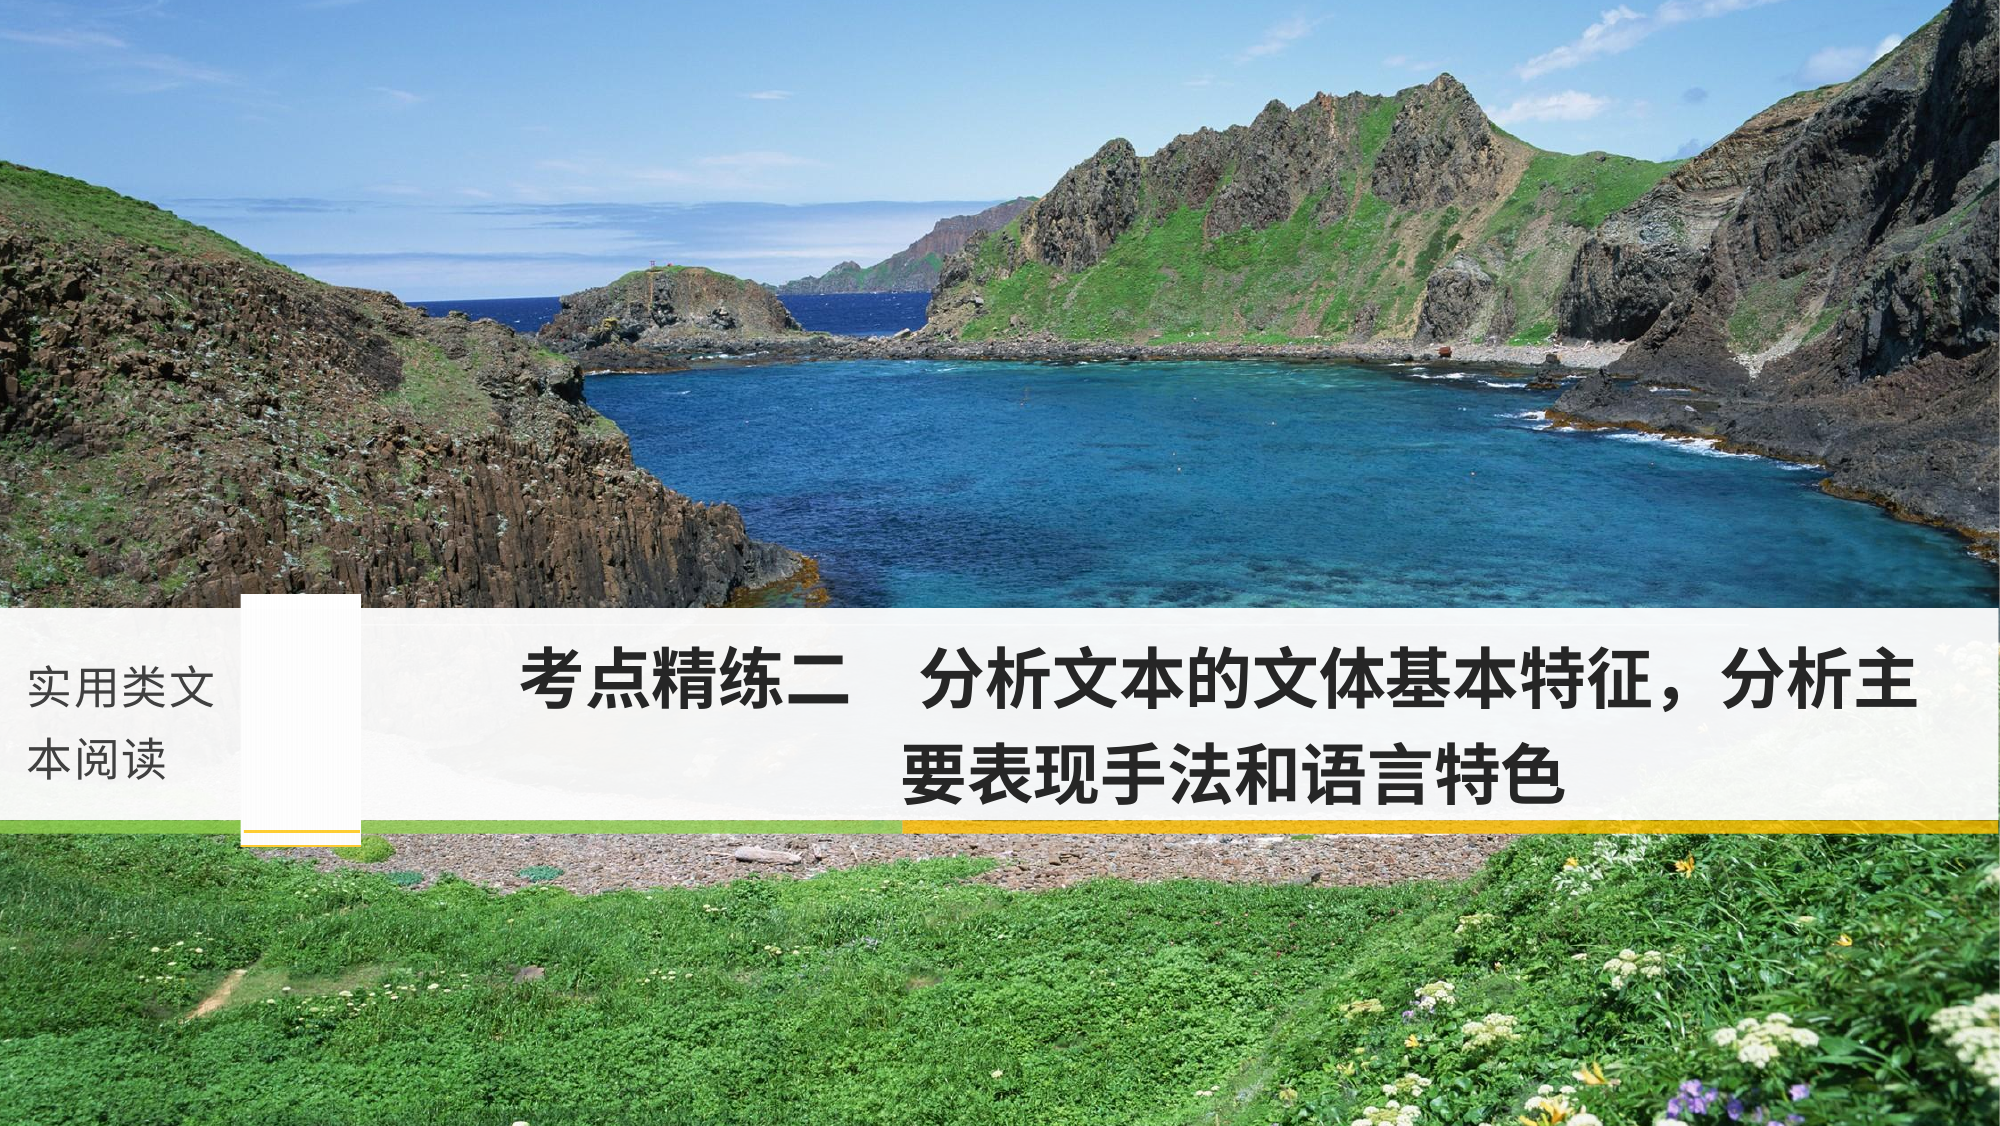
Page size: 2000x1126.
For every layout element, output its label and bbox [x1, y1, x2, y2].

text_box [482, 607, 1999, 835]
picture [0, 0, 2000, 1126]
text_box [0, 607, 235, 835]
